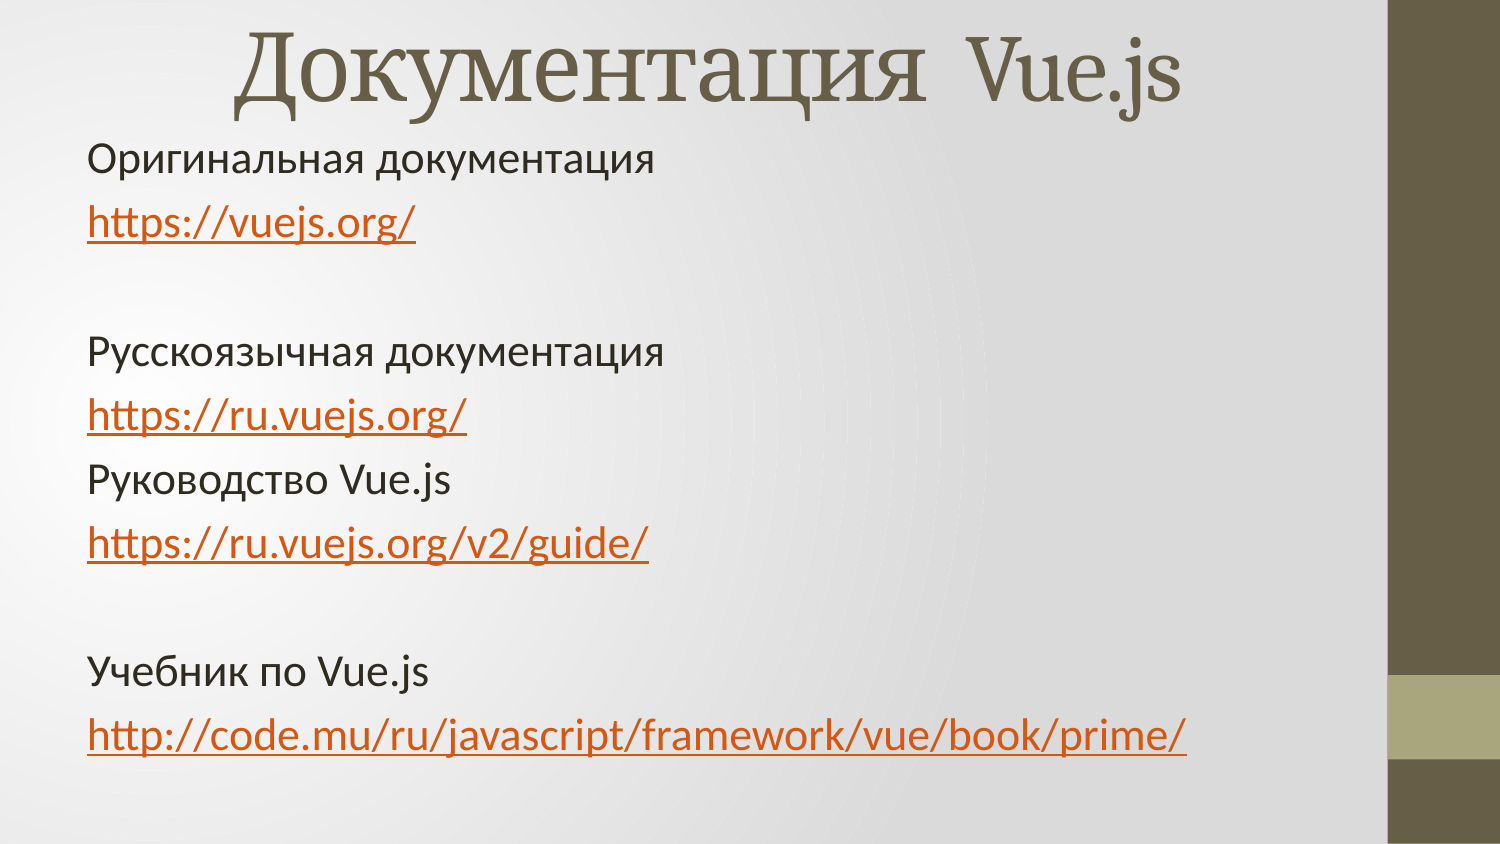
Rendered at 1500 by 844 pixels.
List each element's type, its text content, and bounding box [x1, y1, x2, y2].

list Оригинальная документация https://vuejs.org/ Русскоязычная документация https://ru.vuejs.org/ Руководство Vue.js https://ru.vuejs.org/v2/guide/ Учебник по Vue.js http://code.mu/ru/javascript/framework/vue/book/prime/ [53, 120, 1436, 812]
title Документация Vue.js [218, 14, 1287, 112]
